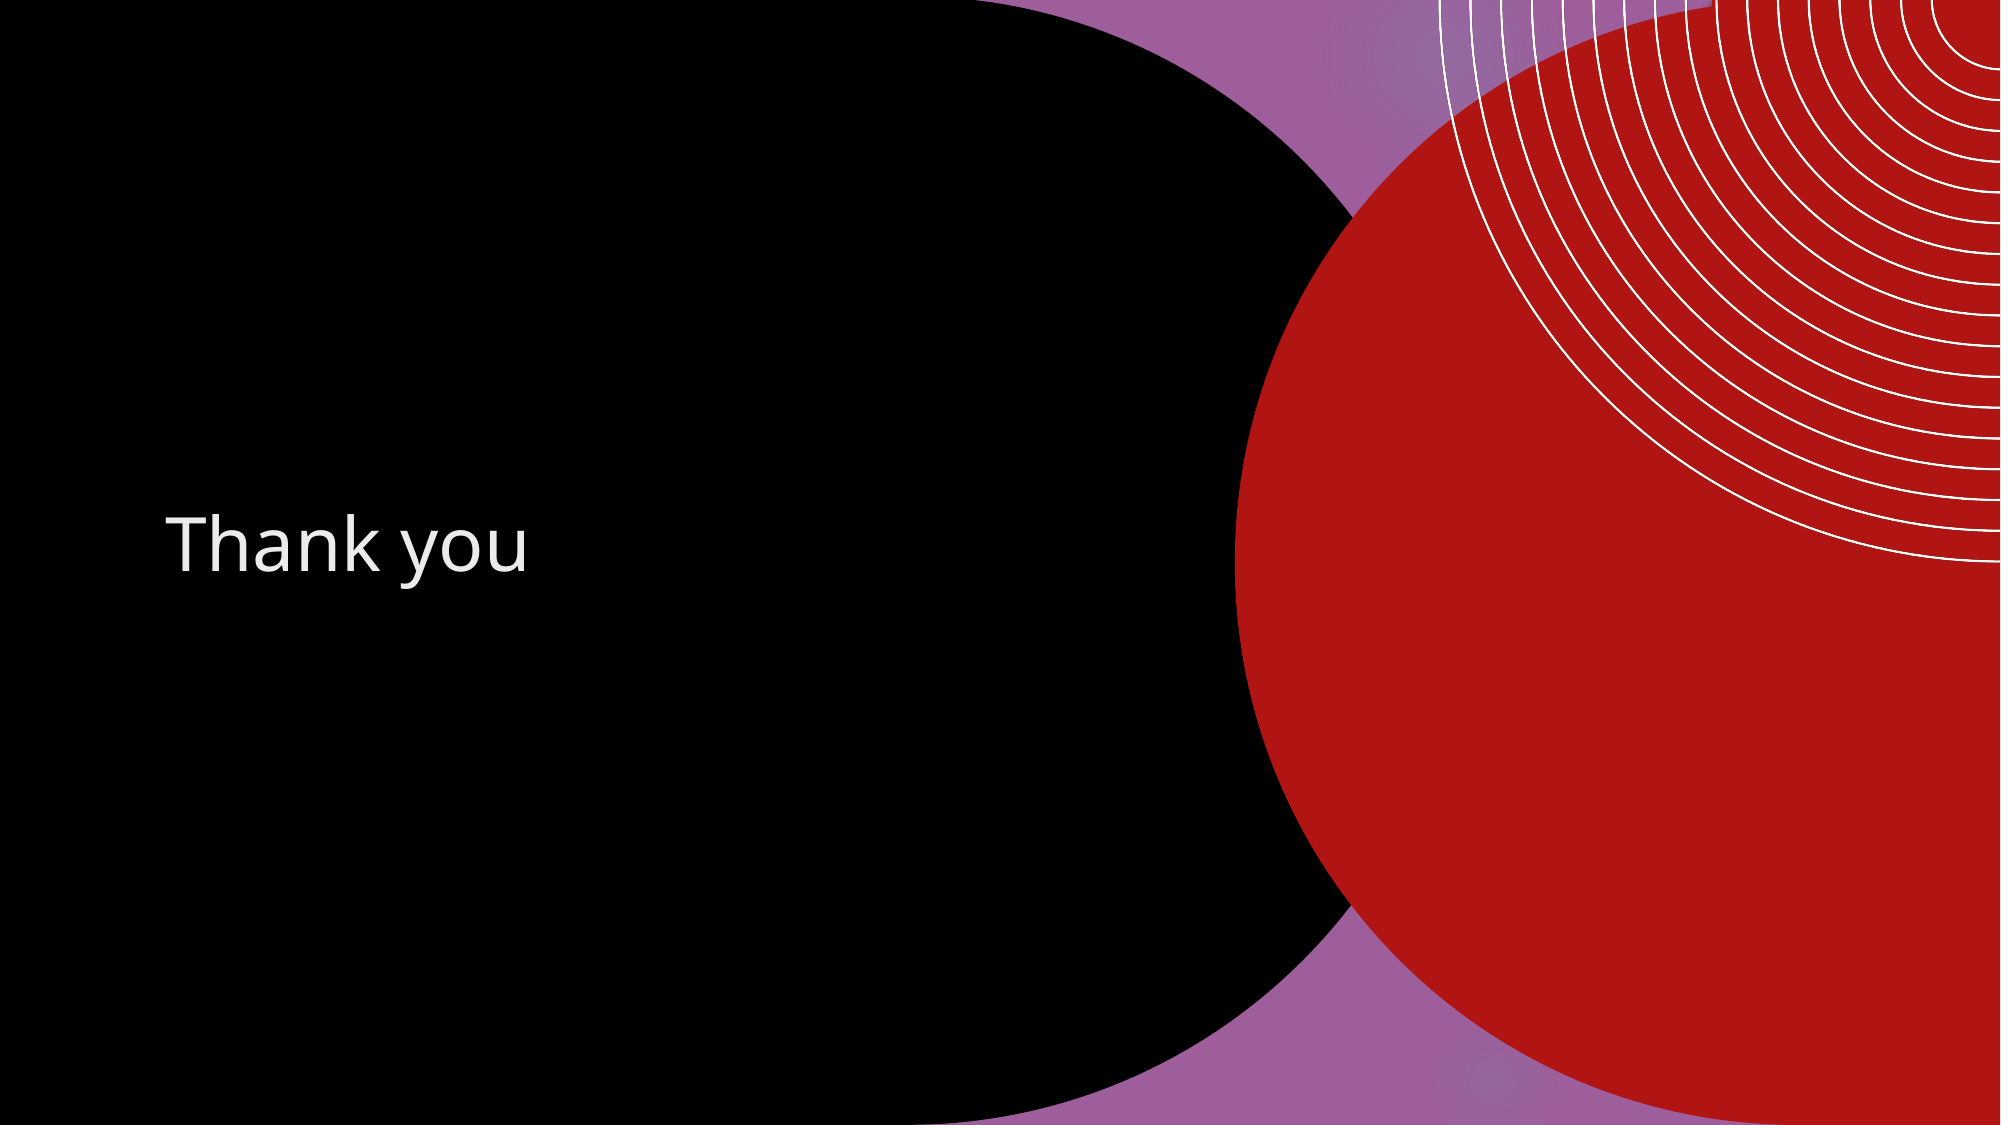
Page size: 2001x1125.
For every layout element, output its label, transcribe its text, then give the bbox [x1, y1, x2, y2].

picture [1411, 999, 1575, 1125]
title Thank you [150, 139, 1088, 587]
picture [1312, 0, 2001, 563]
